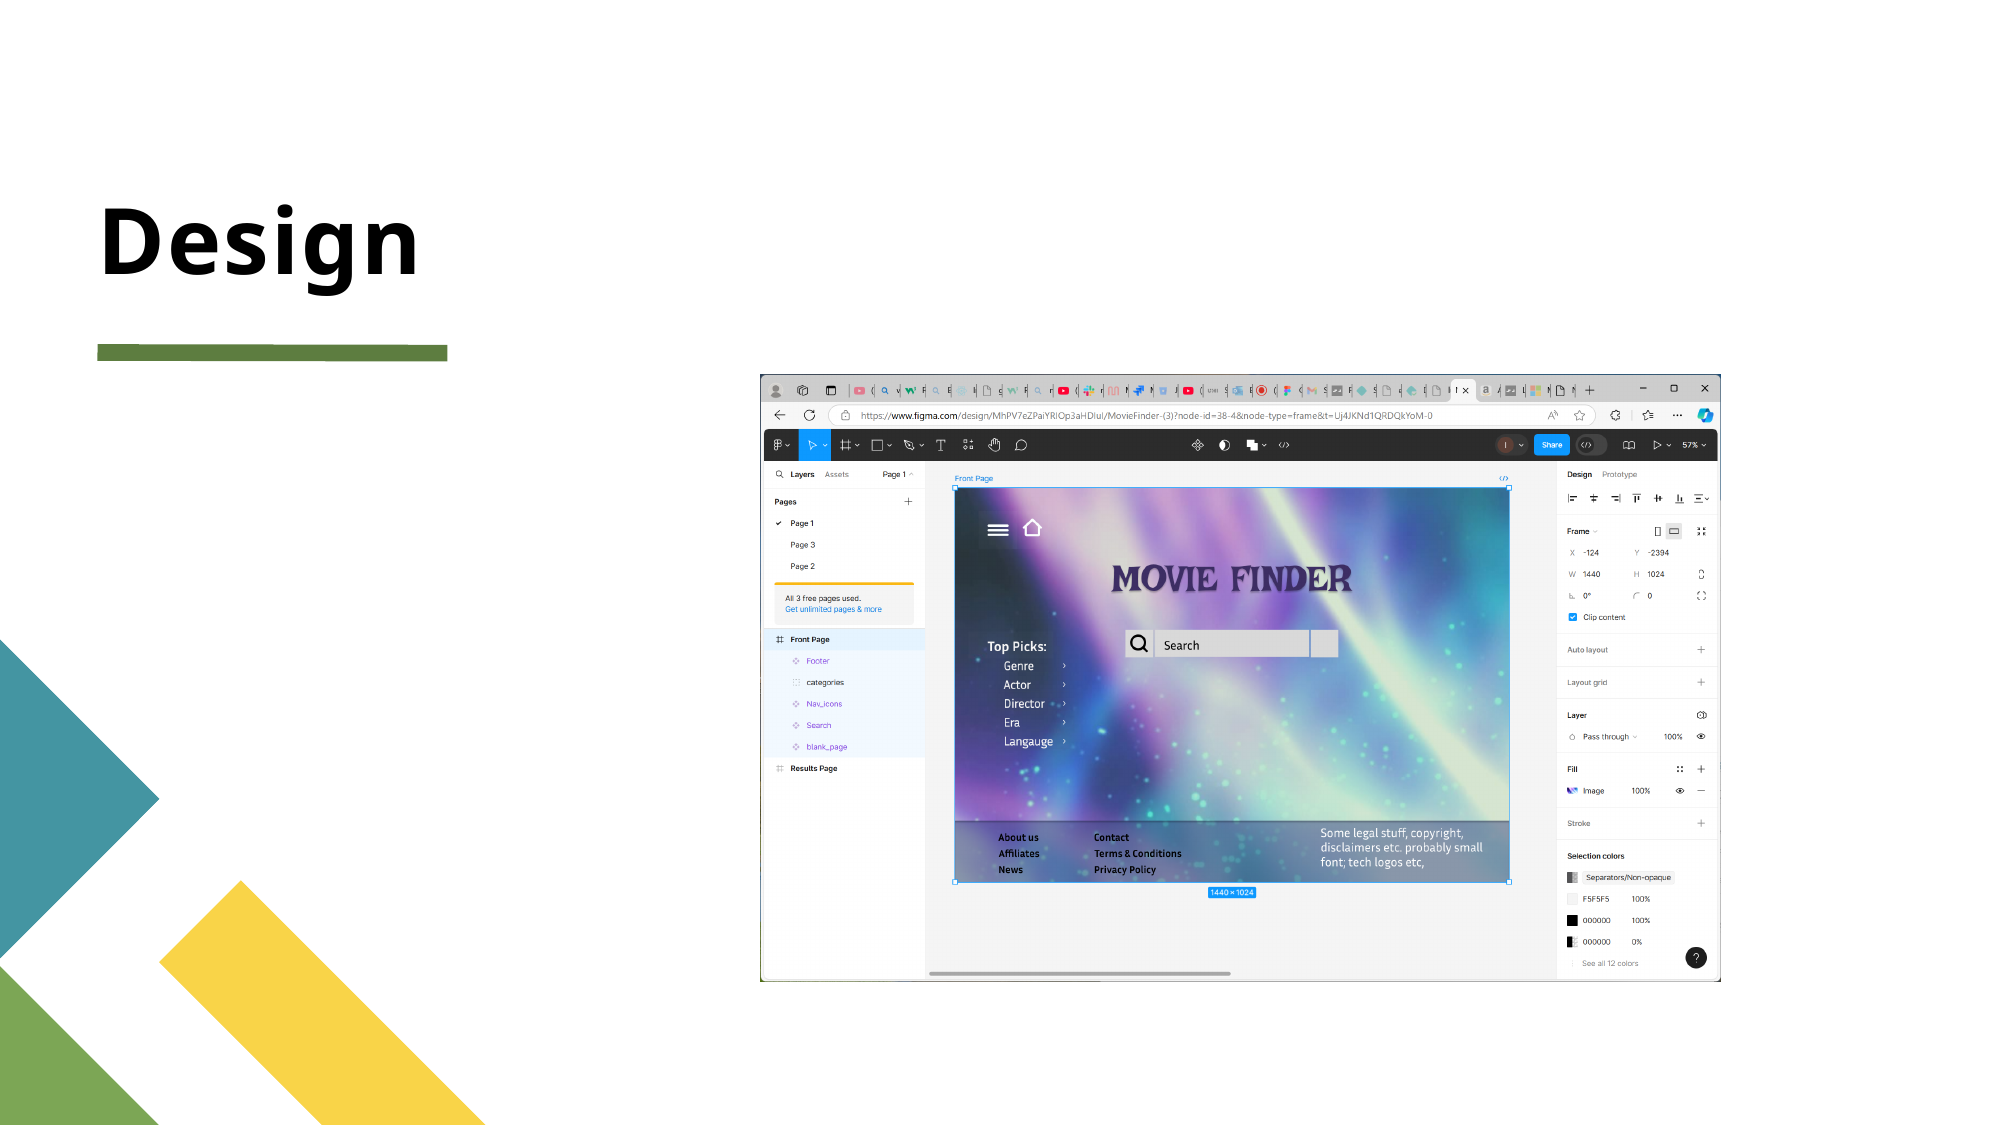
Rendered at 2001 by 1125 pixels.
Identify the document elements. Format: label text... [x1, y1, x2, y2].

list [760, 374, 1721, 982]
title Design [97, 16, 1882, 293]
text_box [0, 639, 486, 1125]
